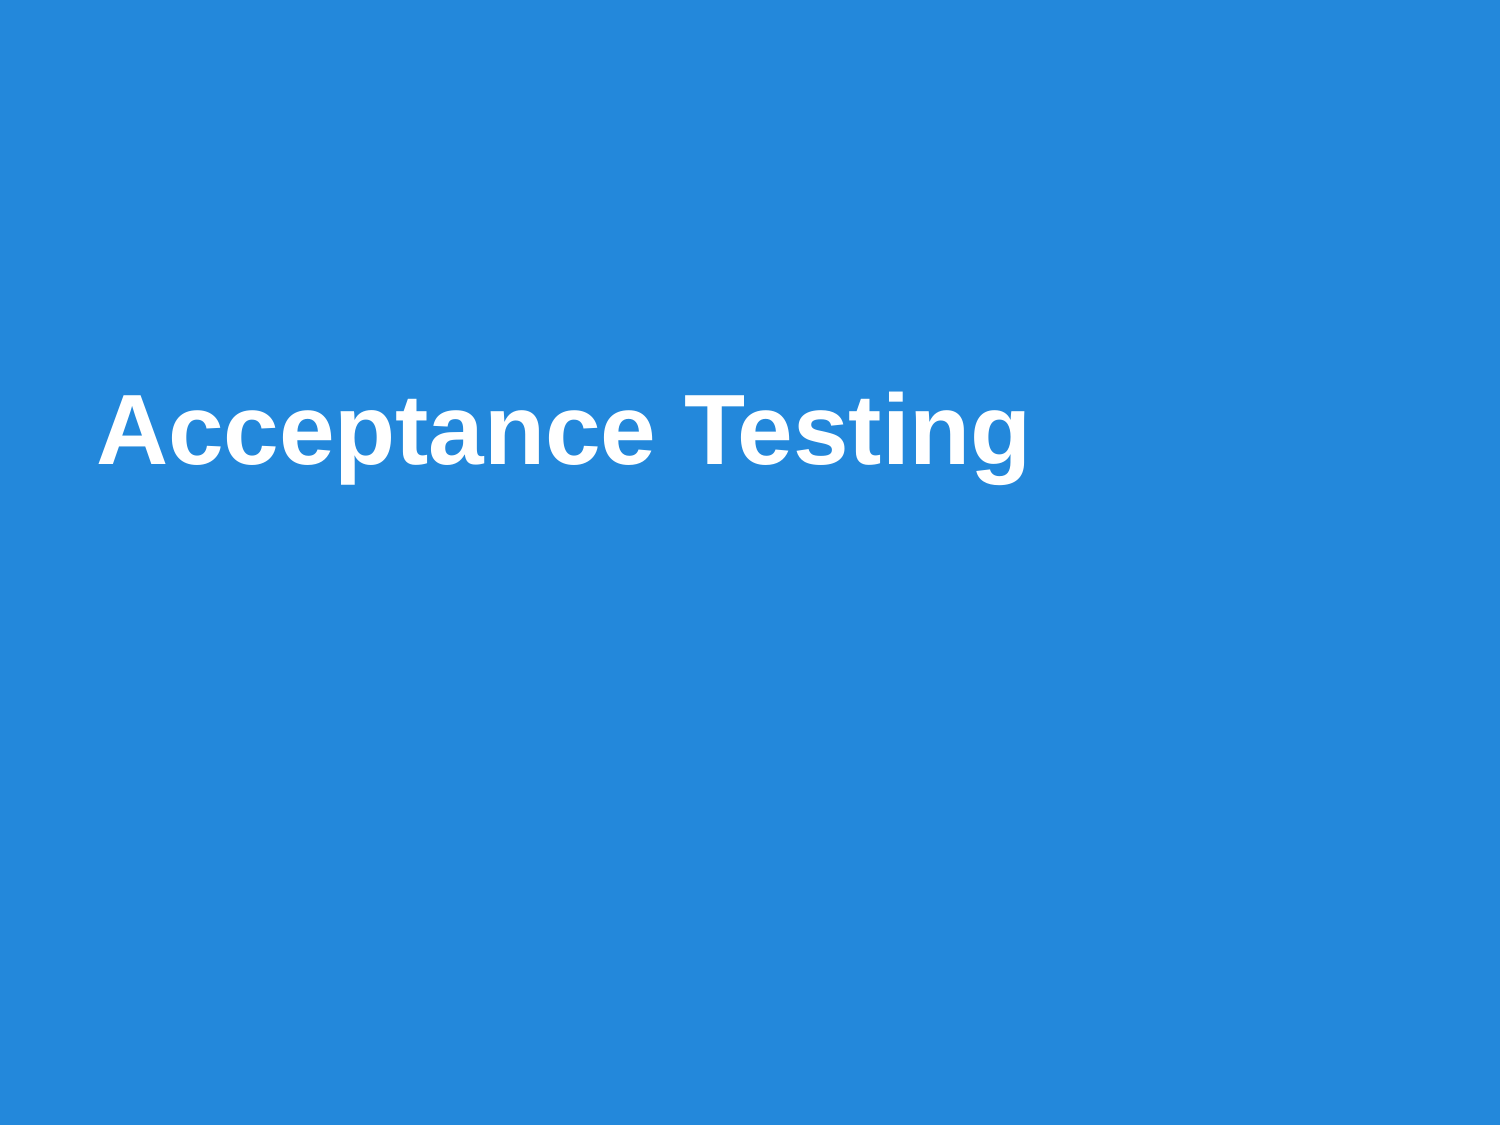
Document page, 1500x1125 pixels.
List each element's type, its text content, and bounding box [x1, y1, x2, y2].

text_box Acceptance Testing [81, 349, 1397, 724]
